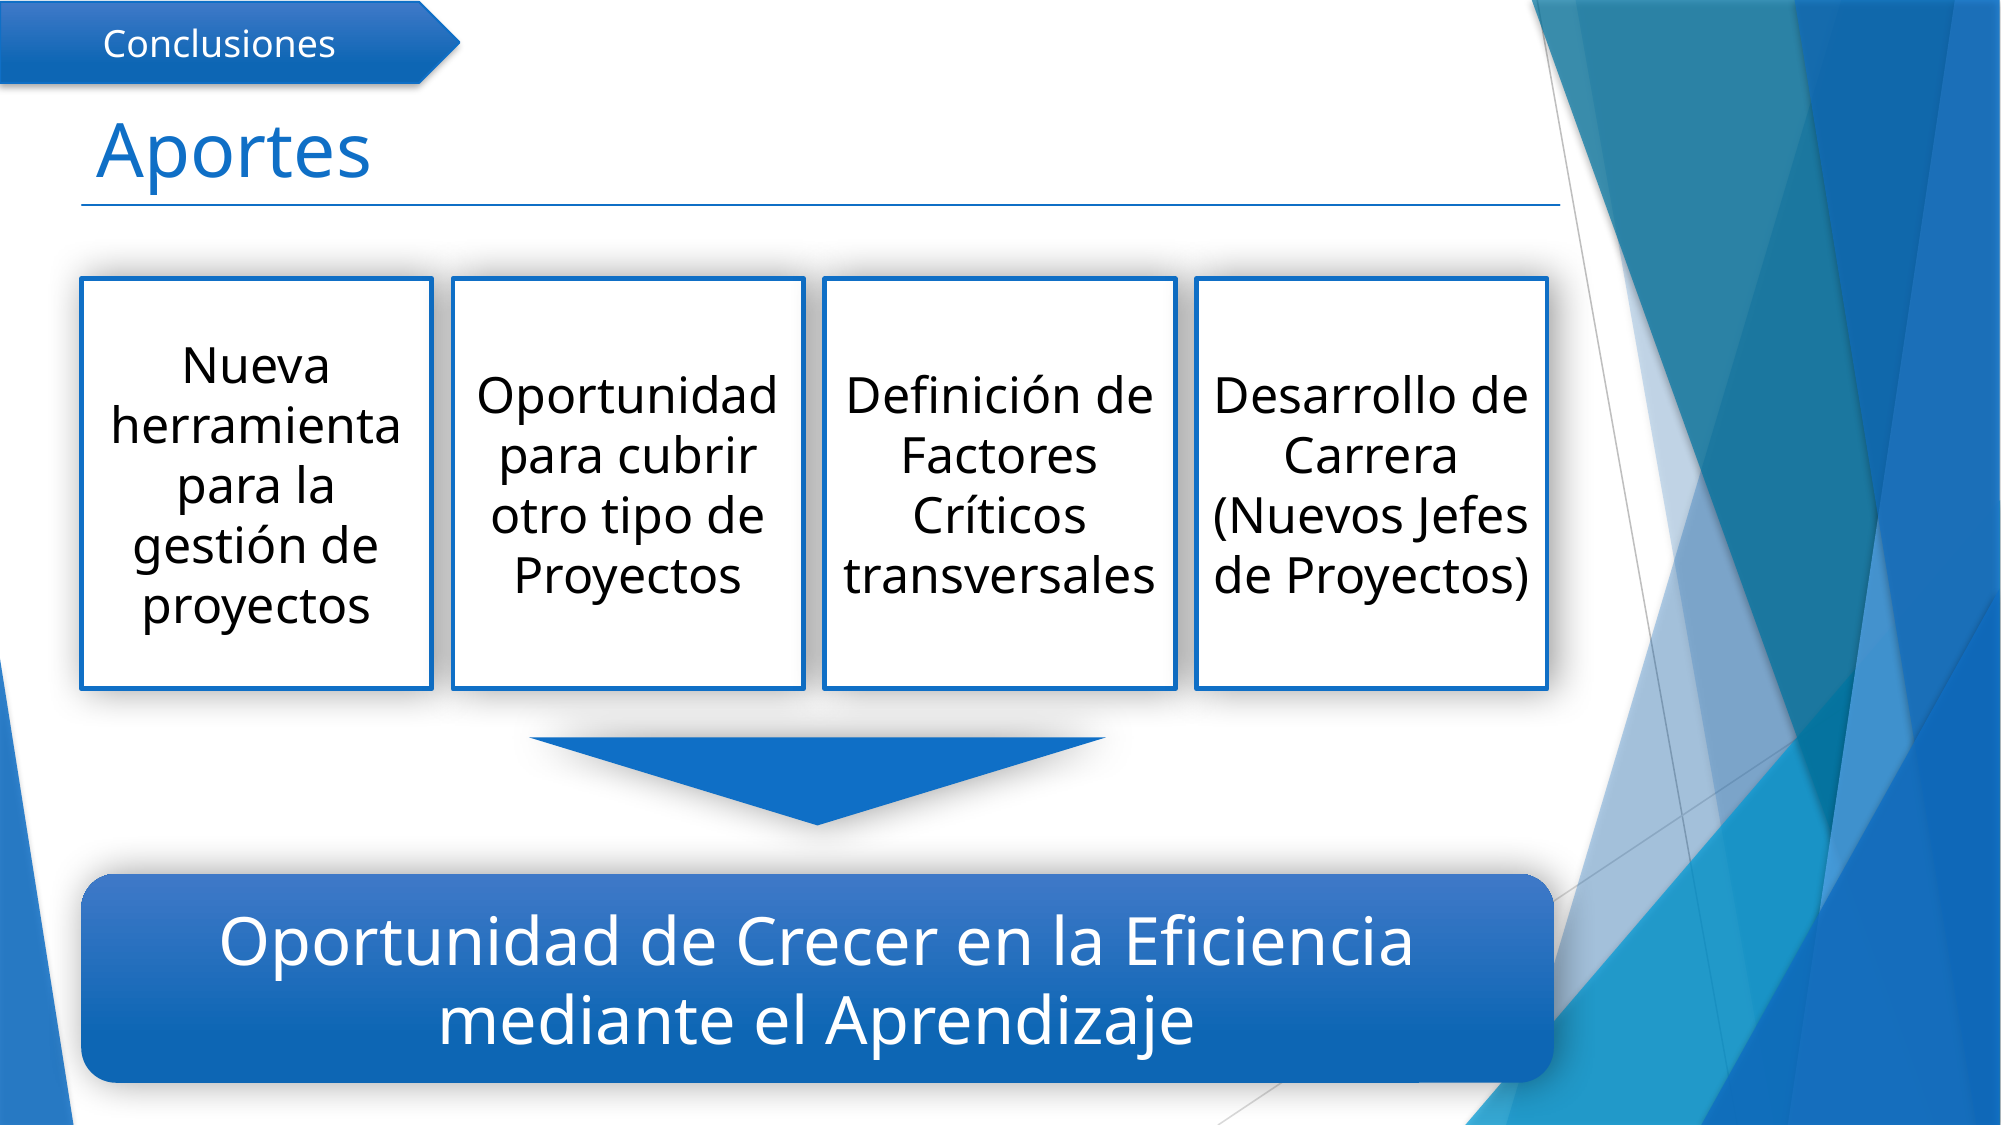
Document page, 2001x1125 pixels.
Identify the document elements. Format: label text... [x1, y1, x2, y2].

text_box Definición de Factores Críticos transversales [823, 277, 1177, 690]
text_box Desarrollo de Carrera (Nuevos Jefes de Proyectos) [1195, 277, 1549, 690]
title Aportes [81, 95, 1584, 206]
text_box Oportunidad para cubrir otro tipo de Proyectos [451, 277, 805, 690]
text_box Conclusiones [0, 0, 461, 84]
text_box Nueva herramienta para la gestión de proyectos [80, 277, 433, 690]
text_box Oportunidad de Crecer en la Eficiencia mediante el Aprendizaje [81, 873, 1554, 1083]
text_box [527, 735, 1108, 827]
